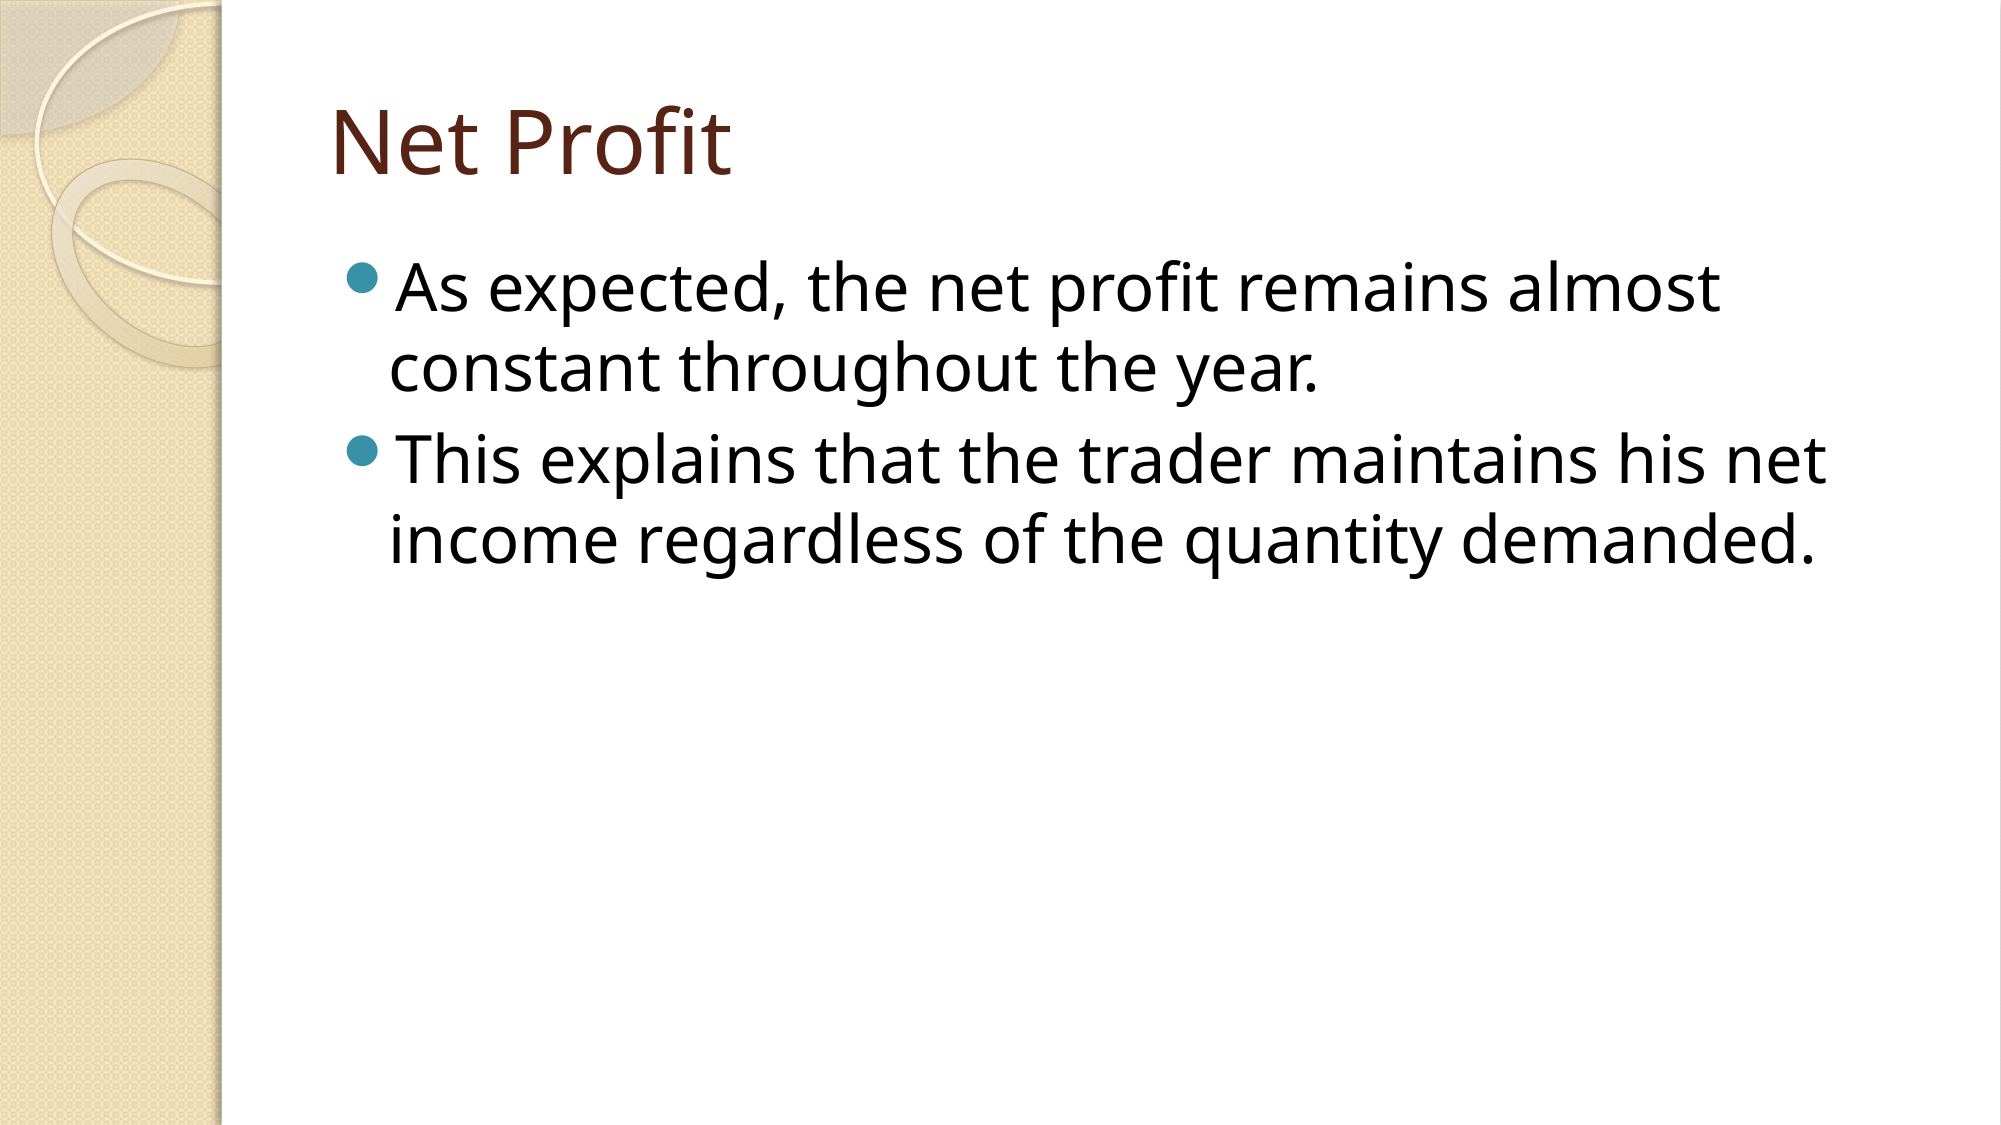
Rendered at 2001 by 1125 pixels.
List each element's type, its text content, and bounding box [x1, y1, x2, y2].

list As expected, the net profit remains almost constant throughout the year. This explains that the trader maintains his net income regardless of the quantity demanded. [313, 237, 1954, 1025]
title Net Profit [313, 45, 1954, 233]
